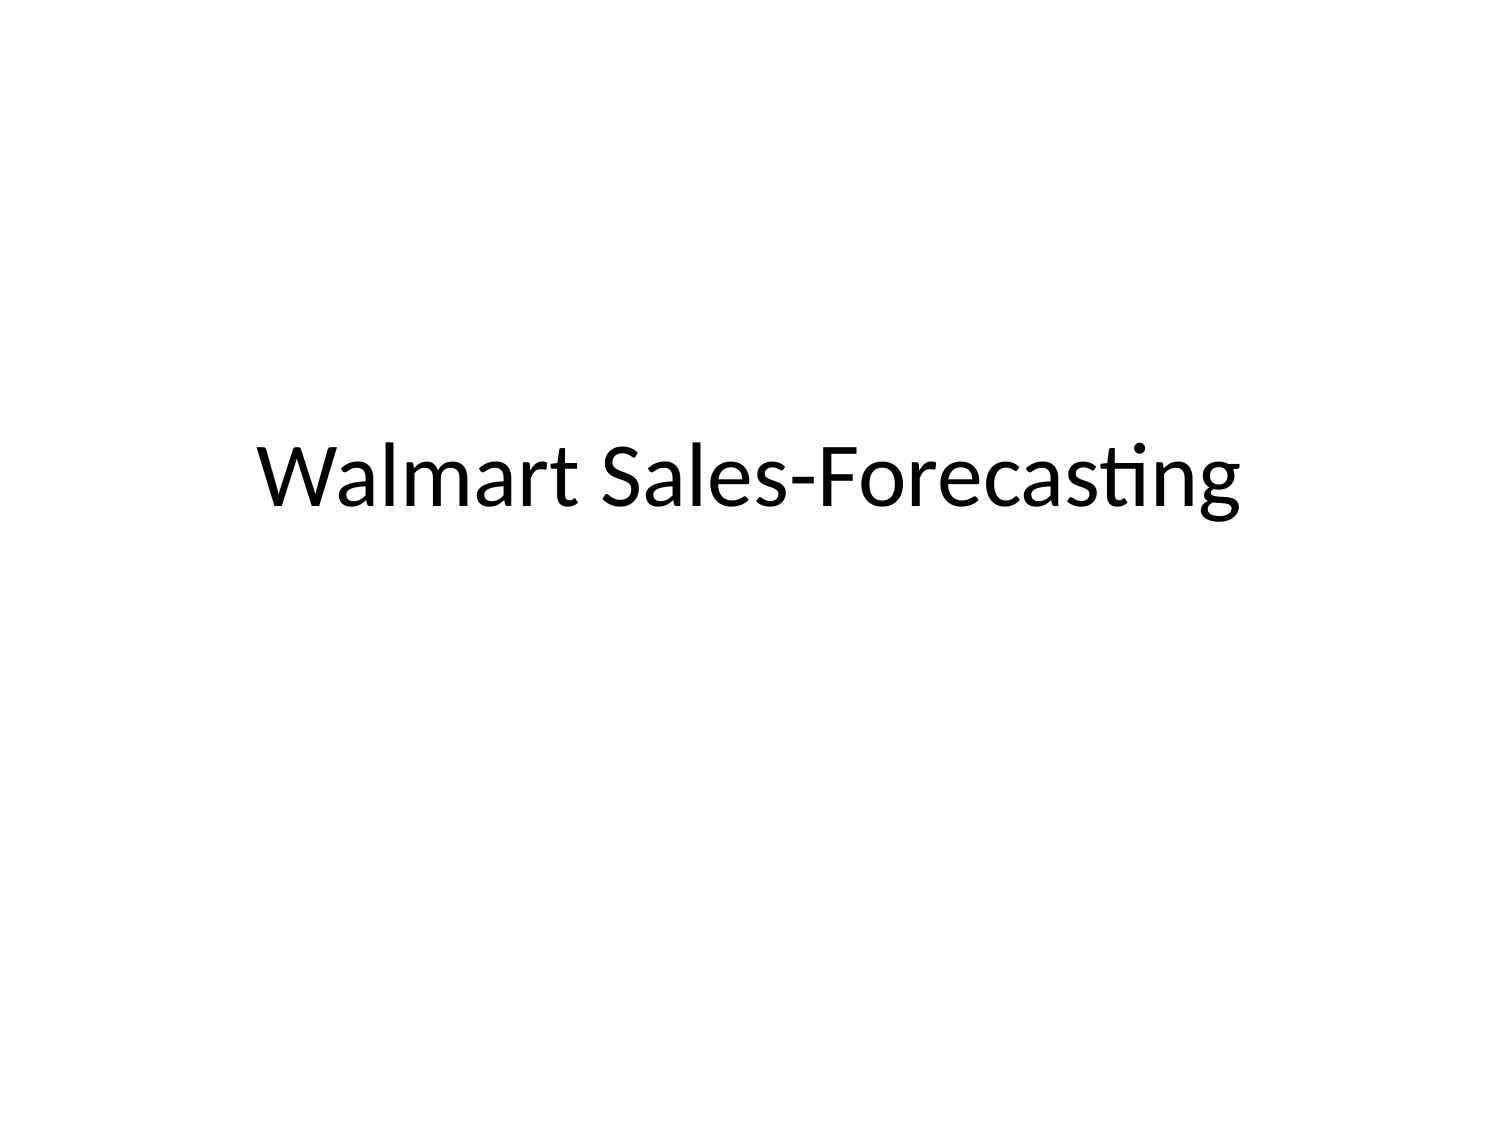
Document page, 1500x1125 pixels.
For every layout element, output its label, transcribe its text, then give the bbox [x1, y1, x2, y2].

title Walmart Sales-Forecasting [112, 349, 1388, 591]
